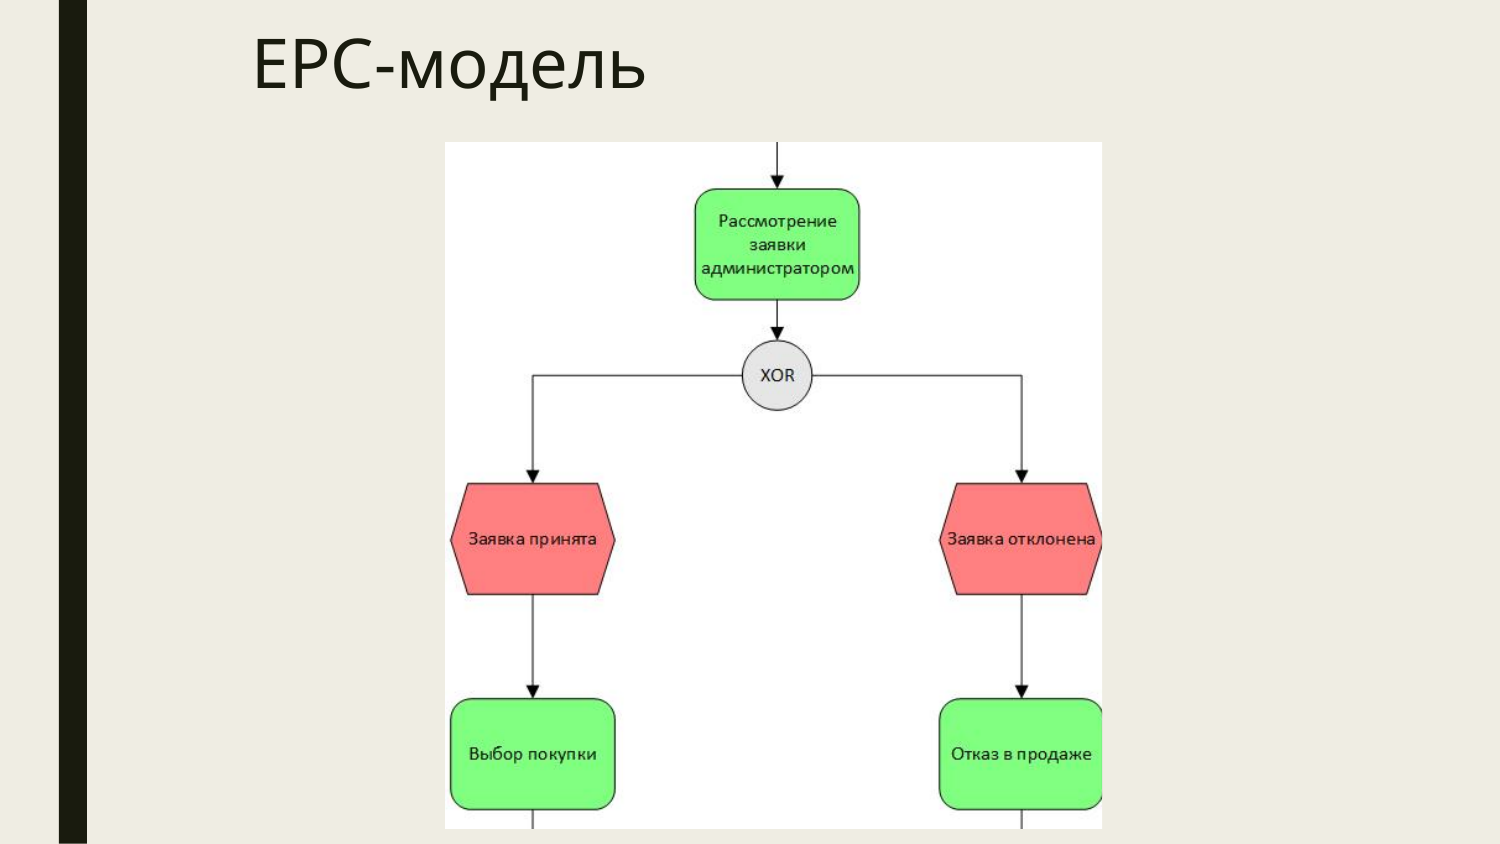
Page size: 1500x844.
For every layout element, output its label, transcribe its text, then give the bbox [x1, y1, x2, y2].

title EPC-модель [236, 15, 1500, 109]
picture [441, 142, 1103, 829]
